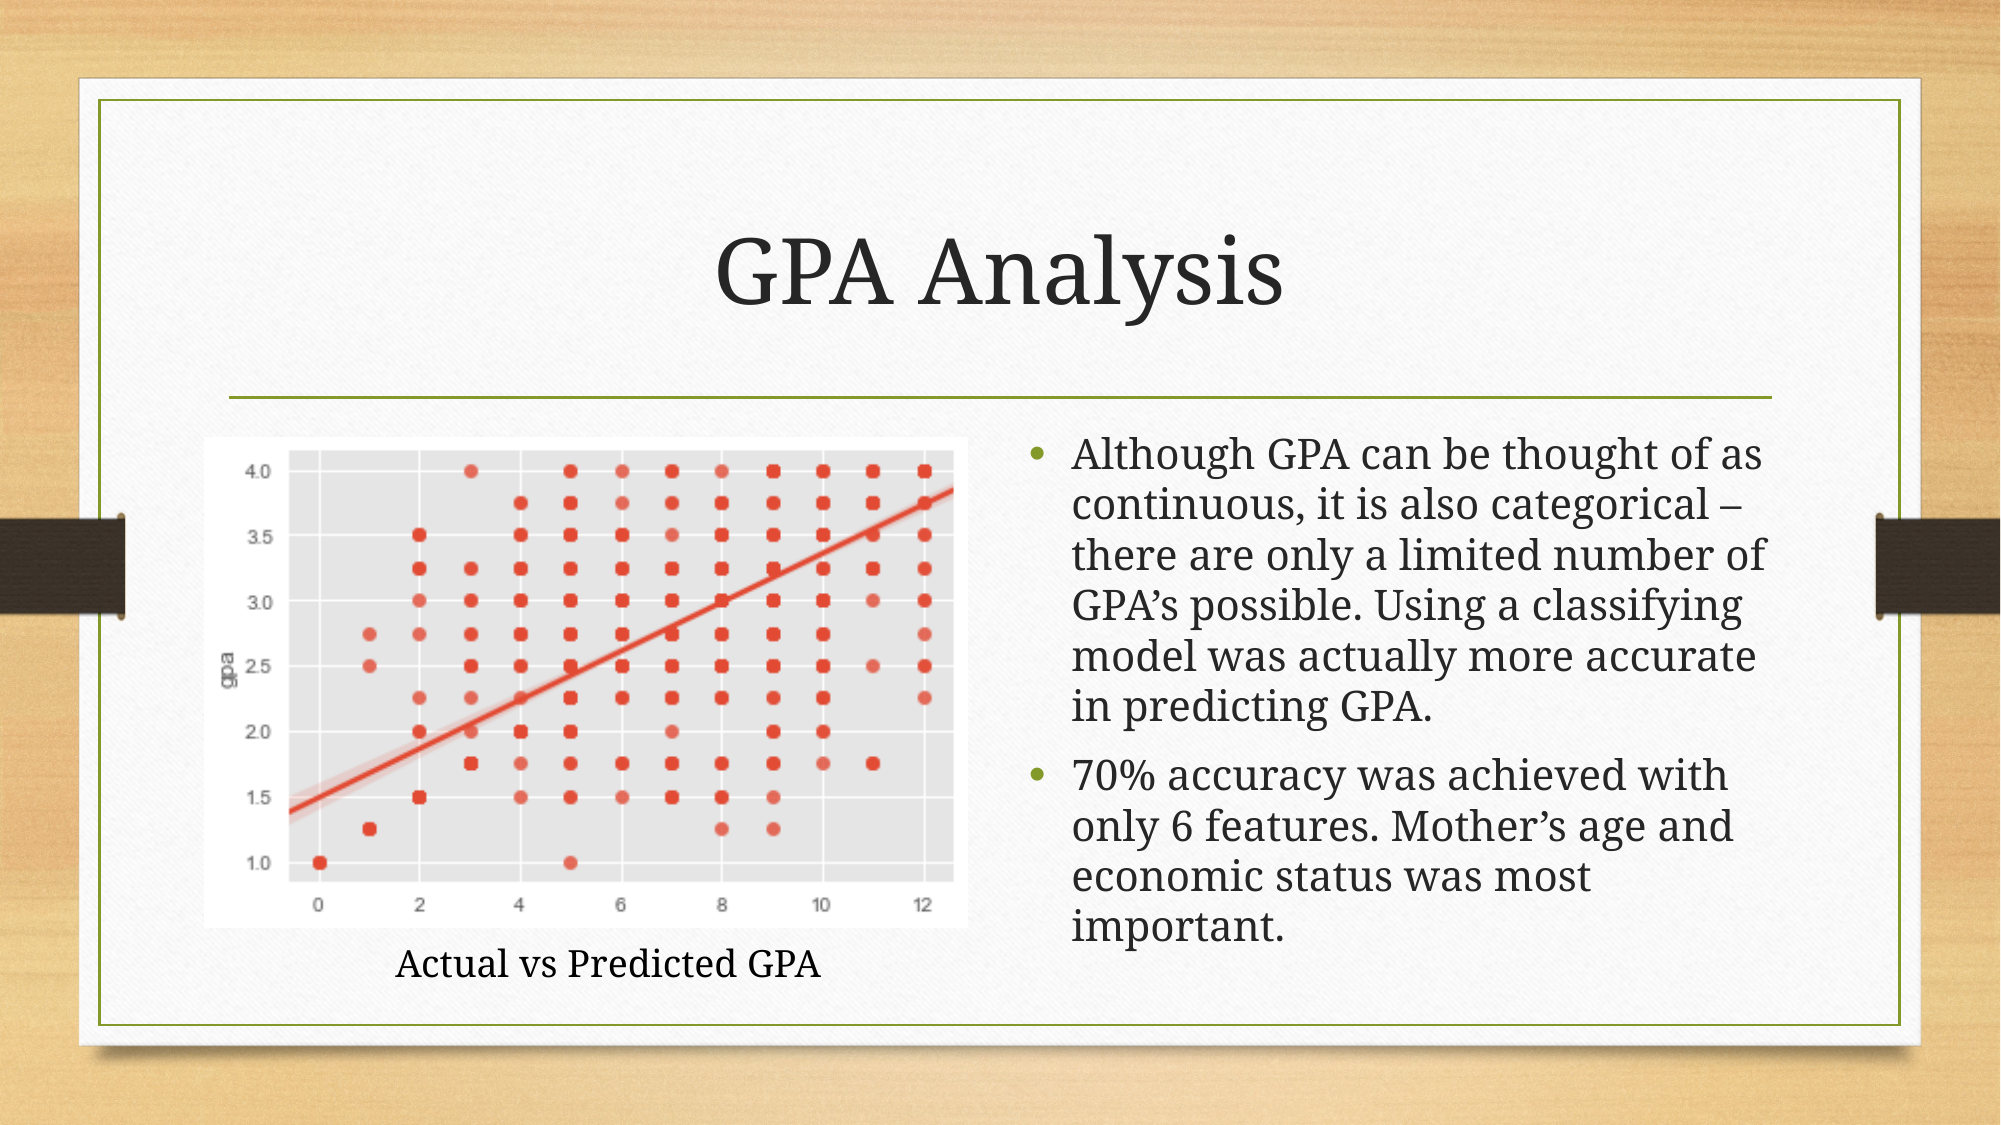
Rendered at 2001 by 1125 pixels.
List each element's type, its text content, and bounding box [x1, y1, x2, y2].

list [204, 436, 968, 929]
title GPA Analysis [212, 161, 1788, 375]
text_box Actual vs Predicted GPA [249, 932, 968, 993]
picture [0, 0, 2001, 1125]
list Although GPA can be thought of as continuous, it is also categorical – there are only a limited number of GPA’s possible. Using a classifying model was actually more accurate in predicting GPA. 70% accuracy was achieved with only 6 features. Mother’s age and economic status was most important. [1013, 420, 1788, 963]
